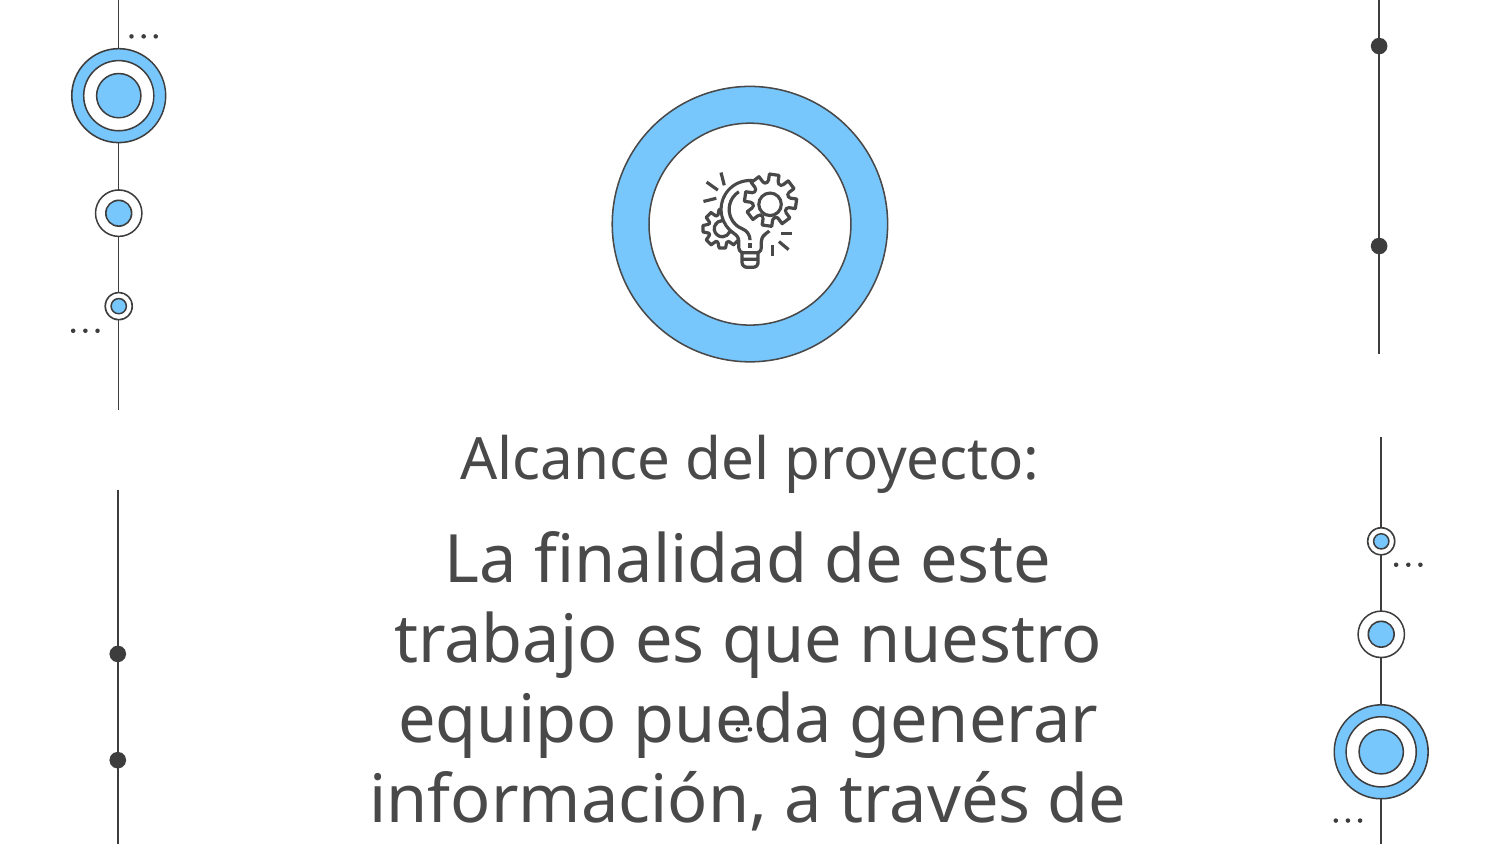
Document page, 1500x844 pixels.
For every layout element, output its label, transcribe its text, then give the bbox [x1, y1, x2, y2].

subtitle La finalidad de este trabajo es que nuestro equipo pueda generar información, a través de procesos de ingeniería y análisis de datos, que le permita al cliente disponer de fundamentos o de soporte para la toma de decisiones orientados a alcanzar los objetivos últimos de negocios de su empresa. [353, 500, 1143, 706]
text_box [701, 171, 799, 270]
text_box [611, 86, 888, 363]
title Alcance del proyecto: [355, 406, 1145, 501]
